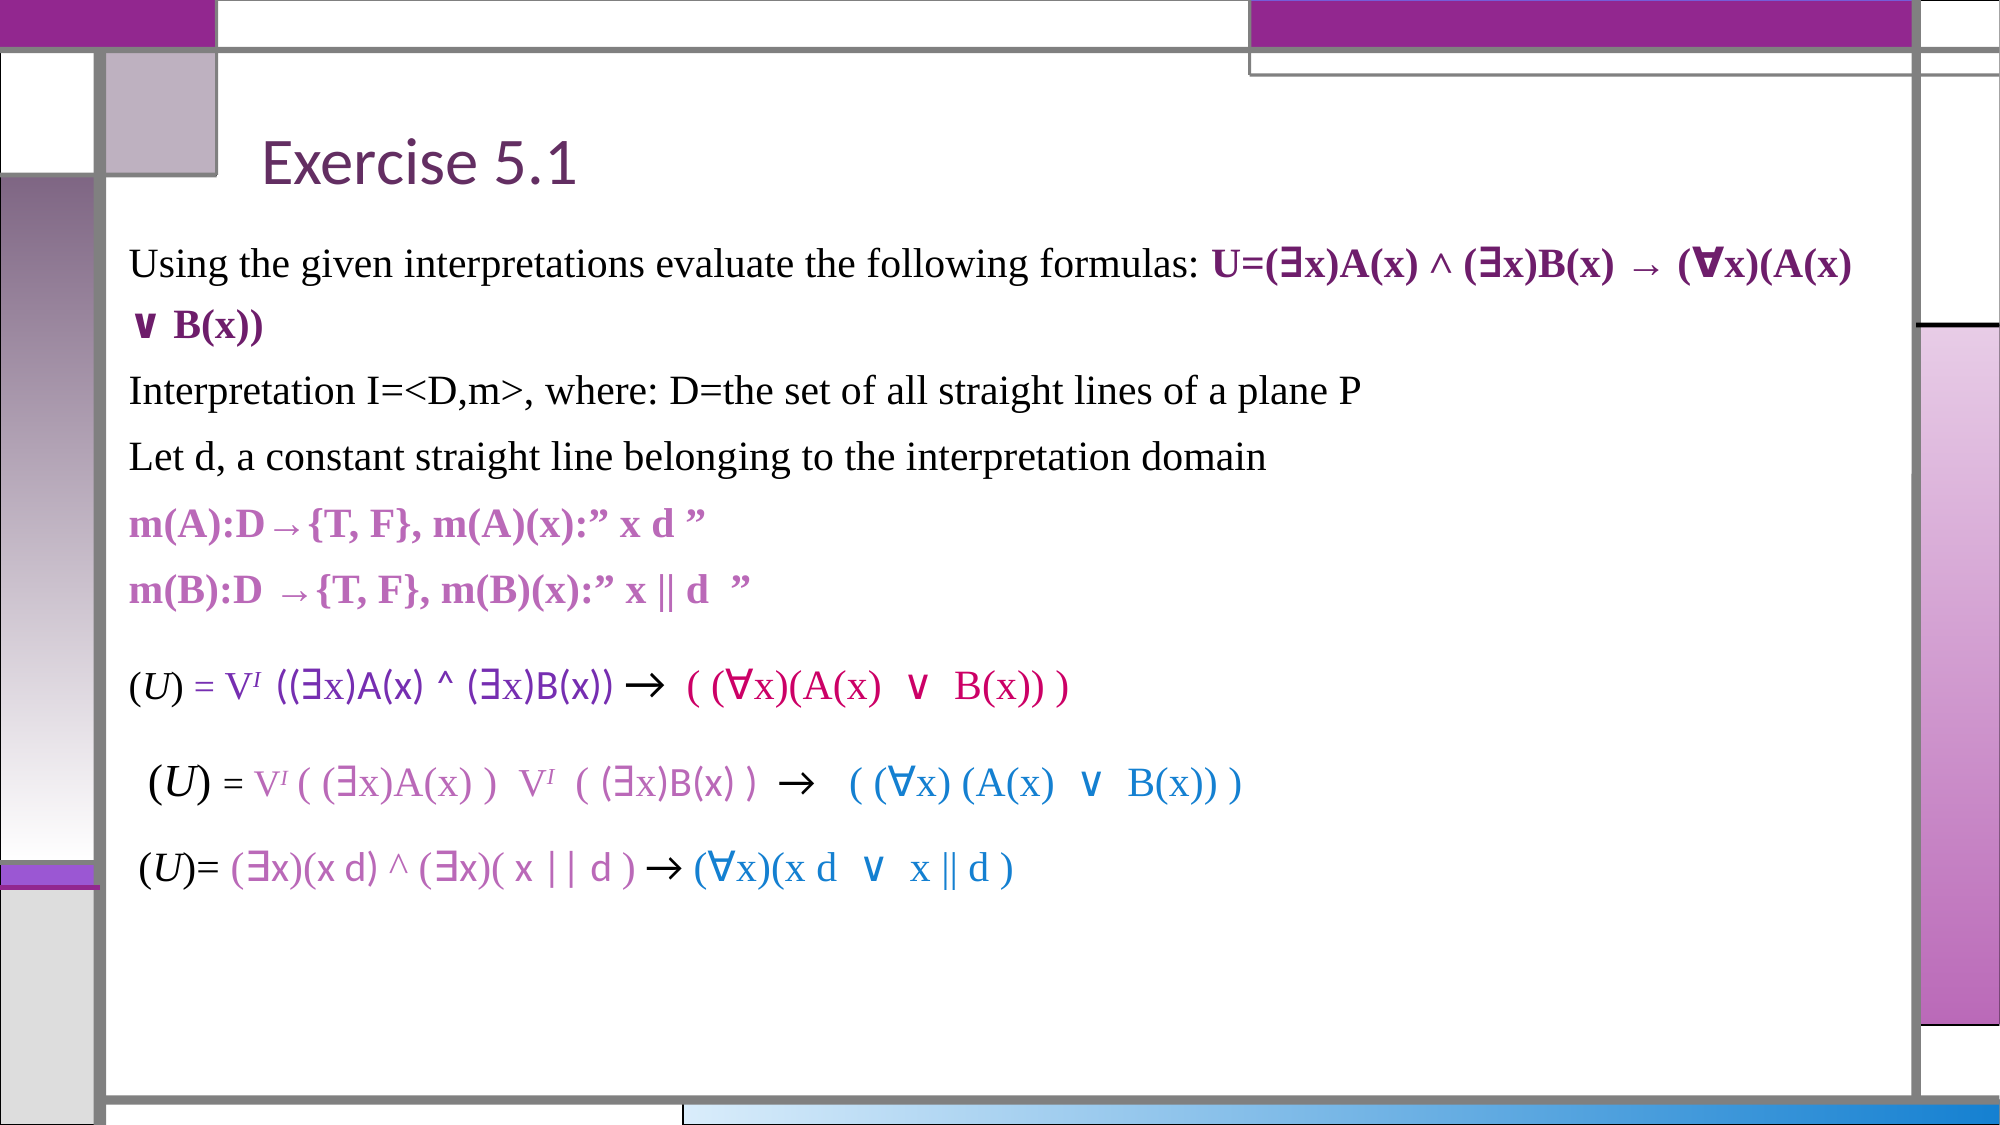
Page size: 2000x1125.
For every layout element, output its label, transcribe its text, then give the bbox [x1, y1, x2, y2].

title Exercise 5.1 [245, 19, 1821, 207]
